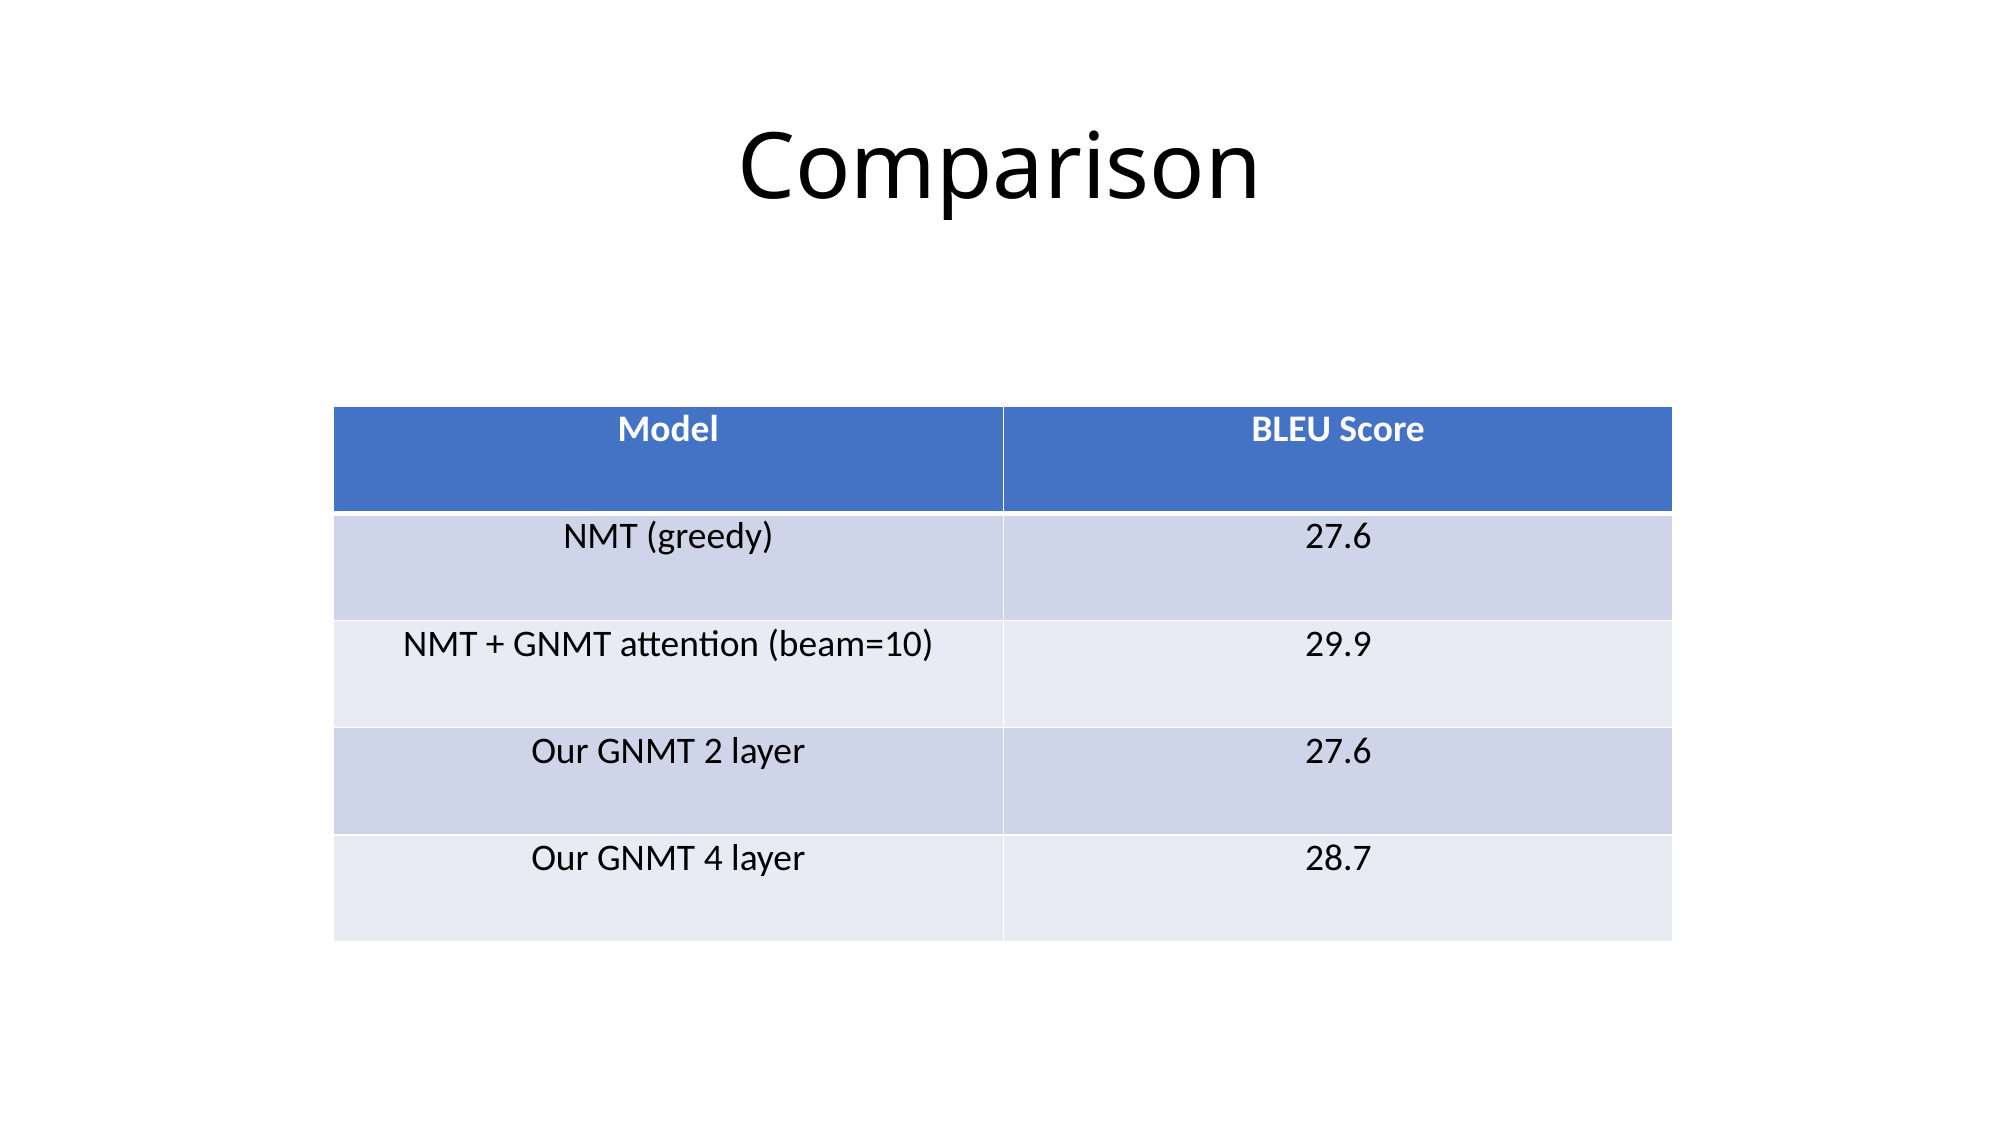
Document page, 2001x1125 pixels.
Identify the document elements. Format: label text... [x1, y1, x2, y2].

title Comparison [137, 59, 1863, 278]
table_header BLEU Score [1004, 407, 1672, 511]
table_cell NMT + GNMT attention (beam=10) [334, 621, 1003, 727]
table_cell Our GNMT 4 layer [334, 836, 1003, 941]
table_cell 28.7 [1004, 836, 1672, 941]
table_cell 29.9 [1004, 621, 1672, 727]
table_cell NMT (greedy) [334, 516, 1003, 620]
table_cell 27.6 [1004, 728, 1672, 834]
table_cell 27.6 [1004, 516, 1672, 620]
table_cell Our GNMT 2 layer [334, 728, 1003, 834]
table_header Model [334, 407, 1003, 511]
